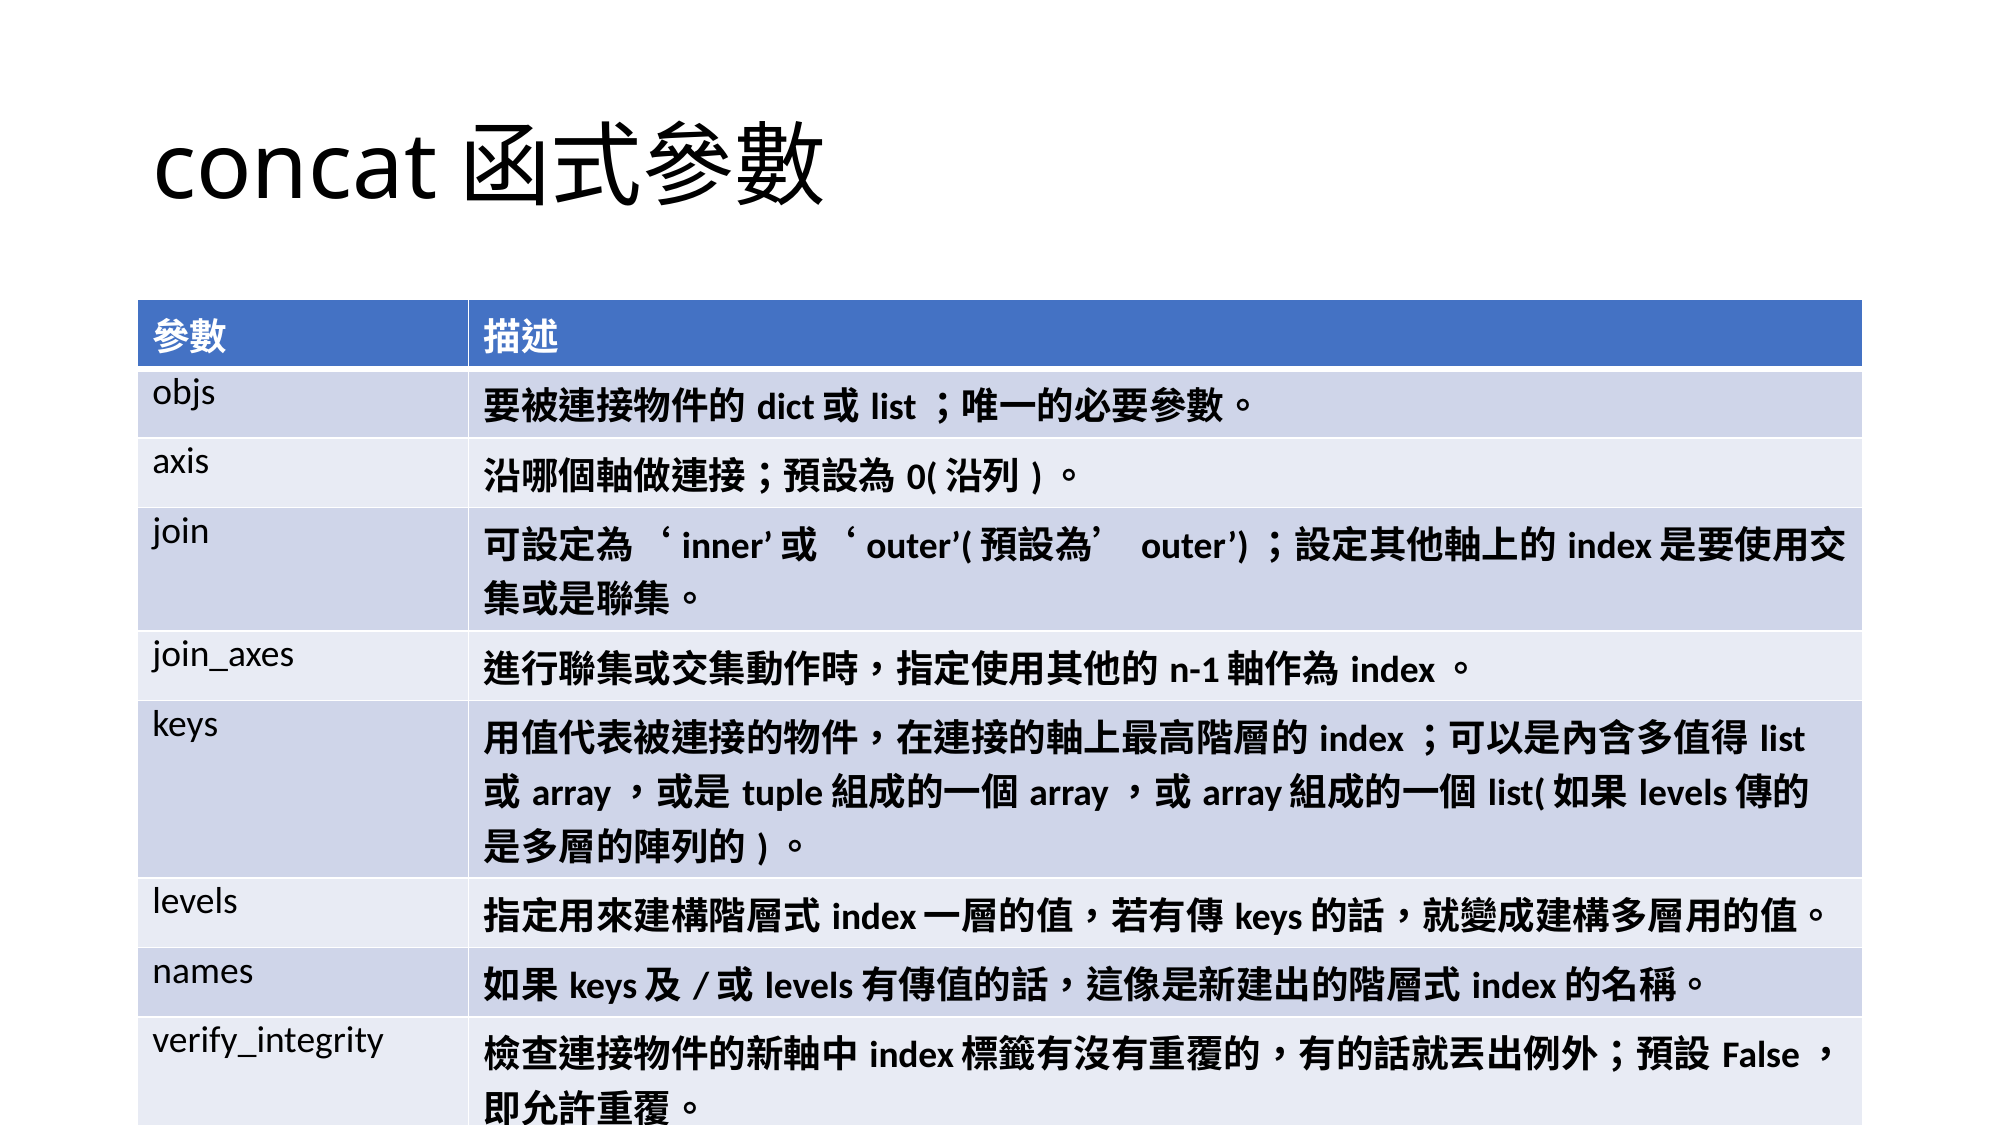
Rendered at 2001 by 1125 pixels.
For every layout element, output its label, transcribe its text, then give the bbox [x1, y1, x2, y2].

table_cell 用值代表被連接的物件，在連接的軸上最高階層的index；可以是內含多值得list或array，或是tuple組成的一個array，或array組成的一個list(如果levels傳的是多層的陣列的)。 [469, 701, 1862, 877]
table_cell axis [138, 439, 468, 507]
table_cell 沿哪個軸做連接；預設為0(沿列)。 [469, 439, 1862, 507]
table_cell 指定用來建構階層式index一層的值，若有傳keys的話，就變成建構多層用的值。 [469, 879, 1862, 947]
table_cell levels [138, 879, 468, 947]
table_header 描述 [469, 300, 1862, 366]
table_cell 如果keys及/或levels有傳值的話，這像是新建出的階層式index的名稱。 [469, 948, 1862, 1016]
table_cell keys [138, 701, 468, 877]
table_cell 檢查連接物件的新軸中index標籤有沒有重覆的，有的話就丟出例外；預設False，即允許重覆。 [469, 1018, 1862, 1125]
table_cell join_axes [138, 632, 468, 700]
table_header 參數 [138, 300, 468, 366]
title concat函式參數 [137, 59, 1863, 278]
table_cell join [138, 508, 468, 630]
table_cell objs [138, 372, 468, 437]
table_cell 可設定為‘inner’或‘outer’(預設為’outer’)；設定其他軸上的index是要使用交集或是聯集。 [469, 508, 1862, 630]
table_cell 進行聯集或交集動作時，指定使用其他的n-1軸作為index。 [469, 632, 1862, 700]
table_cell 要被連接物件的dict或list；唯一的必要參數。 [469, 372, 1862, 437]
table_cell verify_integrity [138, 1018, 468, 1125]
table_cell names [138, 948, 468, 1016]
